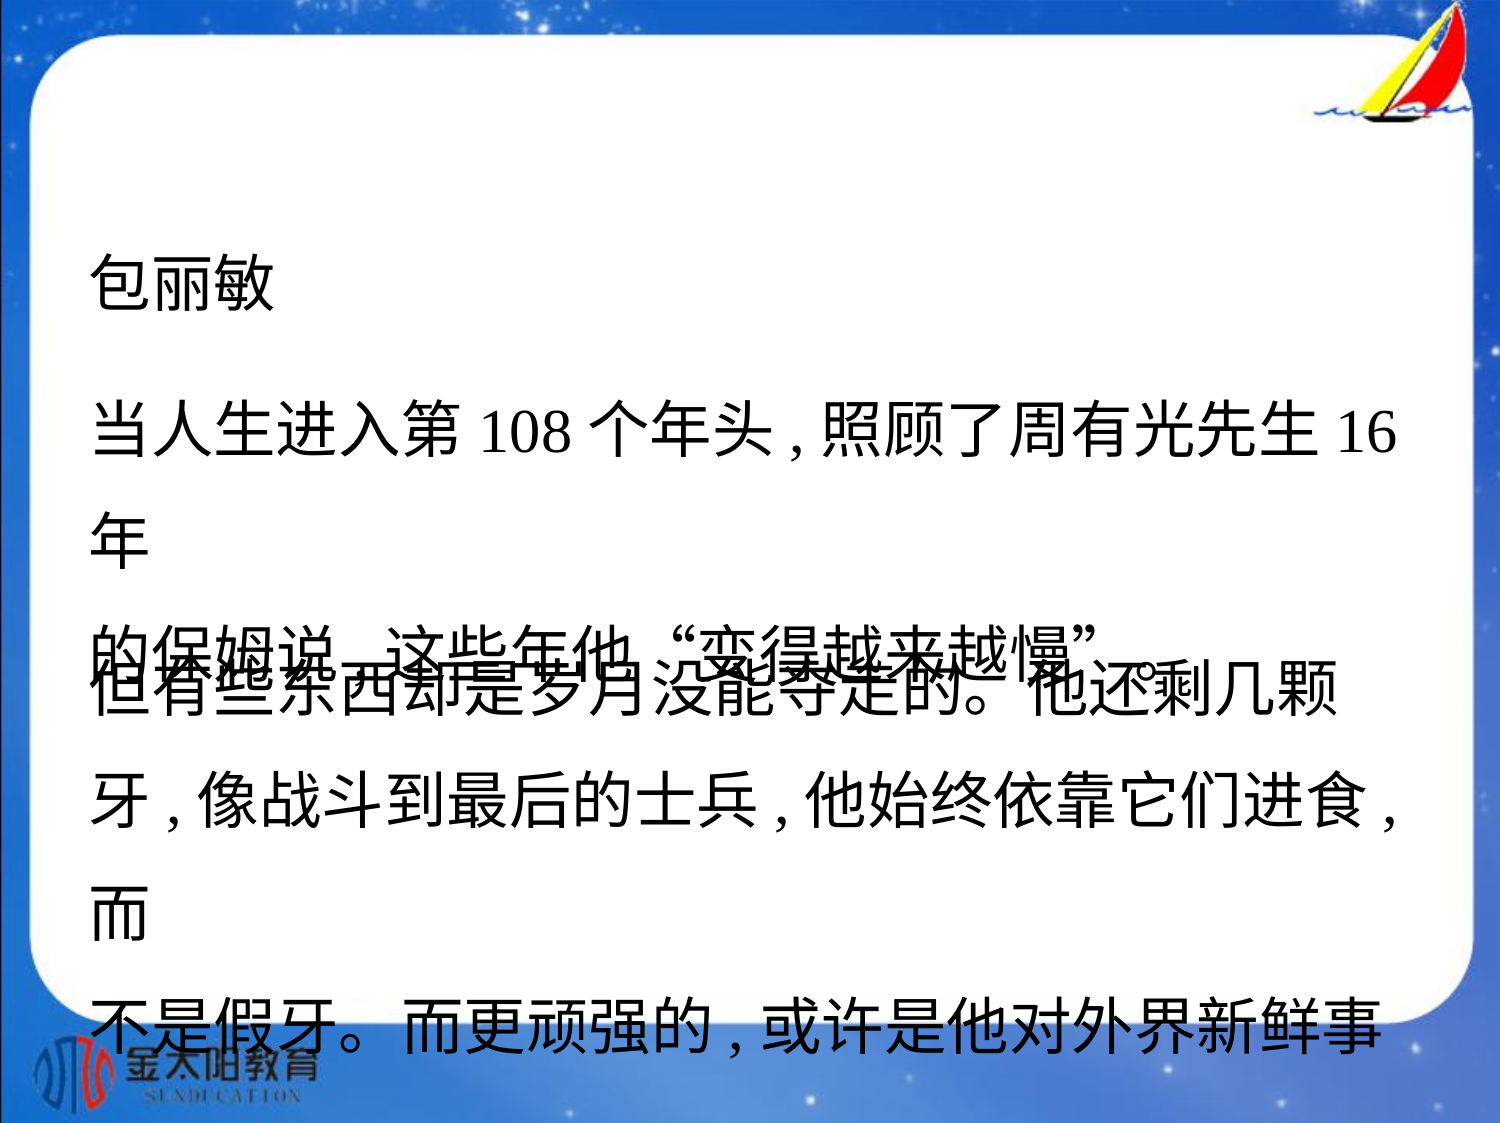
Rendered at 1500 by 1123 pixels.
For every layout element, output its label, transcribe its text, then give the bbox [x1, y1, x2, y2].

text_box 当人生进入第108个年头,照顾了周有光先生16年 的保姆说,这些年他“变得越来越慢”。 [88, 351, 1453, 611]
text_box 但有些东西却是岁月没能夺走的。他还剩几颗 牙,像战斗到最后的士兵,他始终依靠它们进食,而 不是假牙。而更顽强的,或许是他对外界新鲜事 [88, 611, 1453, 1062]
picture [0, 0, 1500, 1123]
text_box 包丽敏 [88, 206, 1453, 320]
